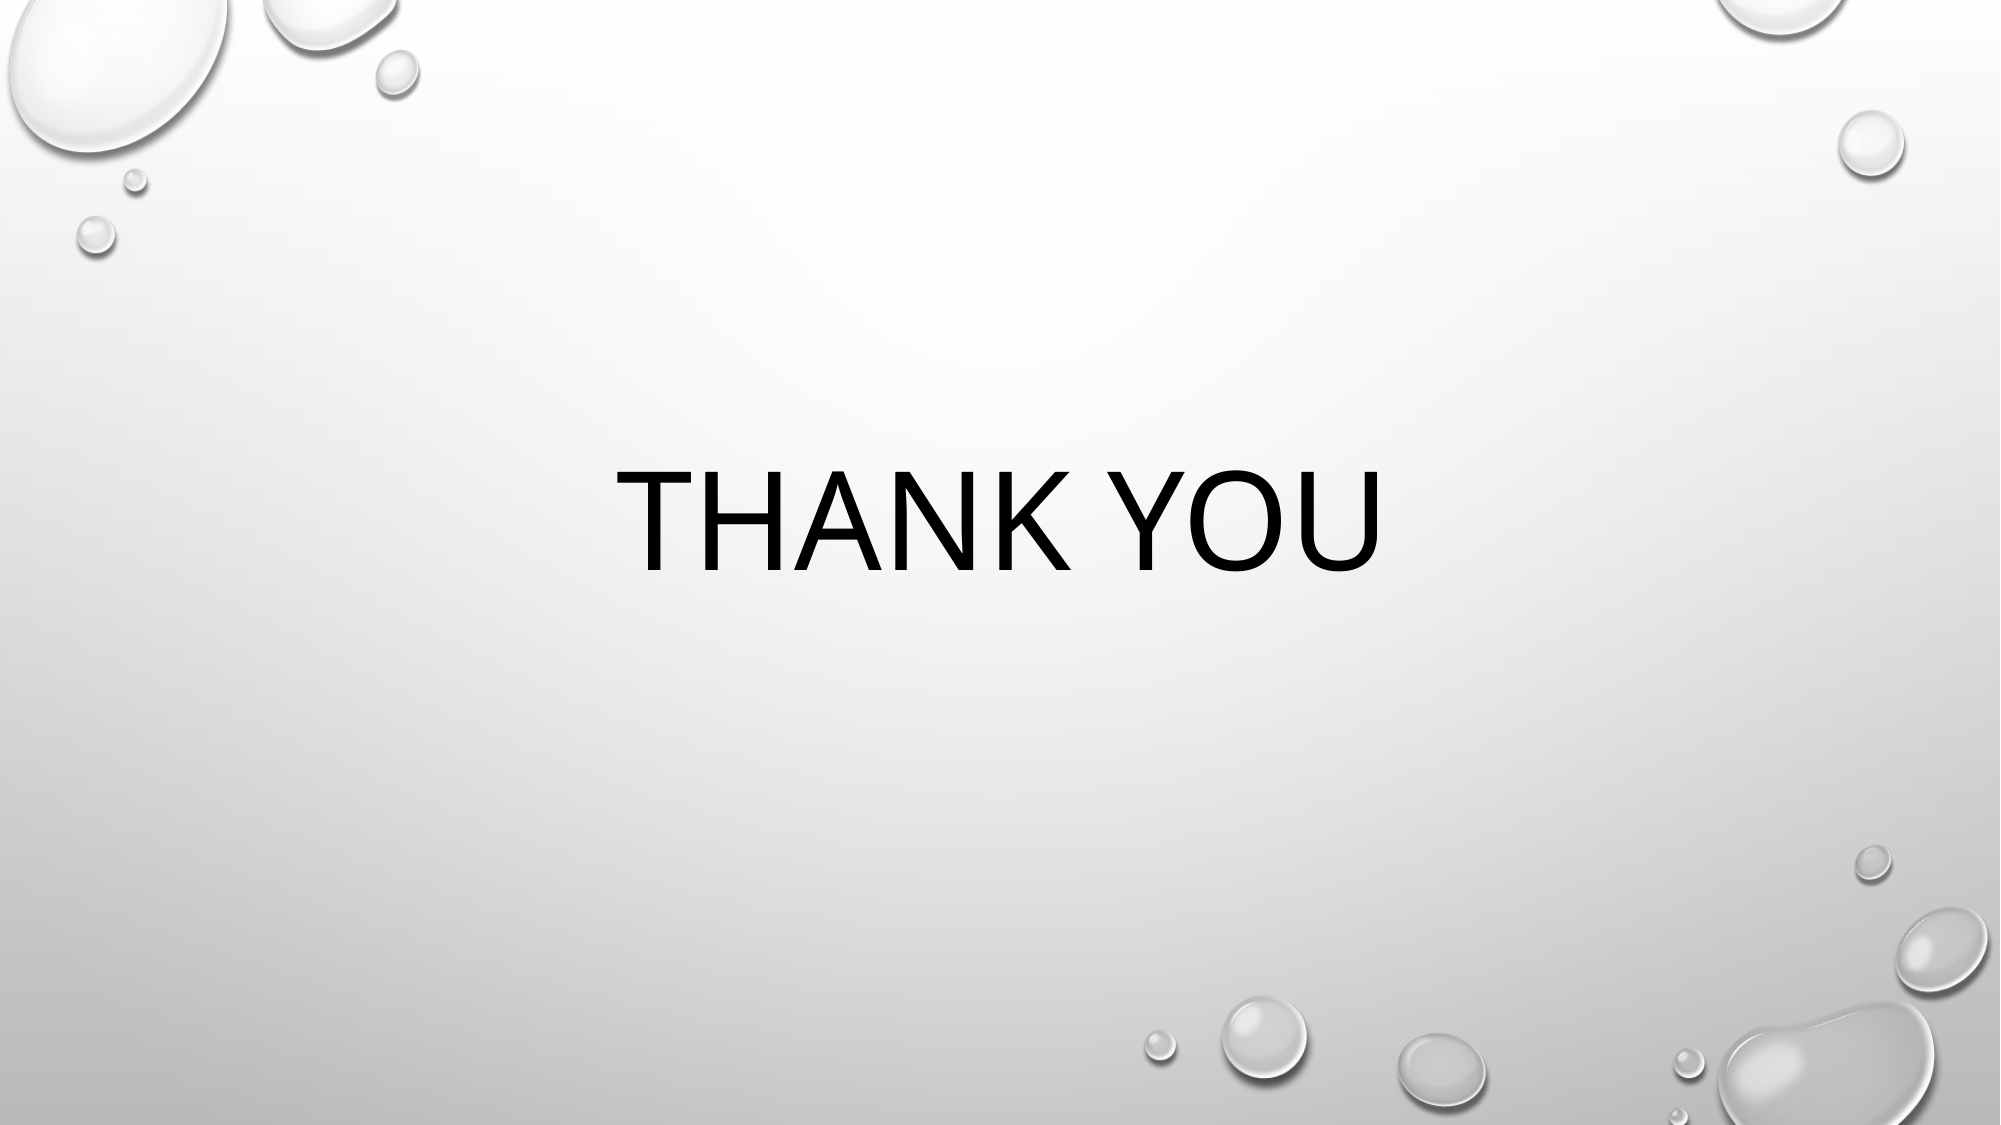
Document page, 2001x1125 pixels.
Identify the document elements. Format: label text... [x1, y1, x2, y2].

picture [0, 0, 2000, 1125]
text_box THANK YOU [601, 425, 1460, 606]
